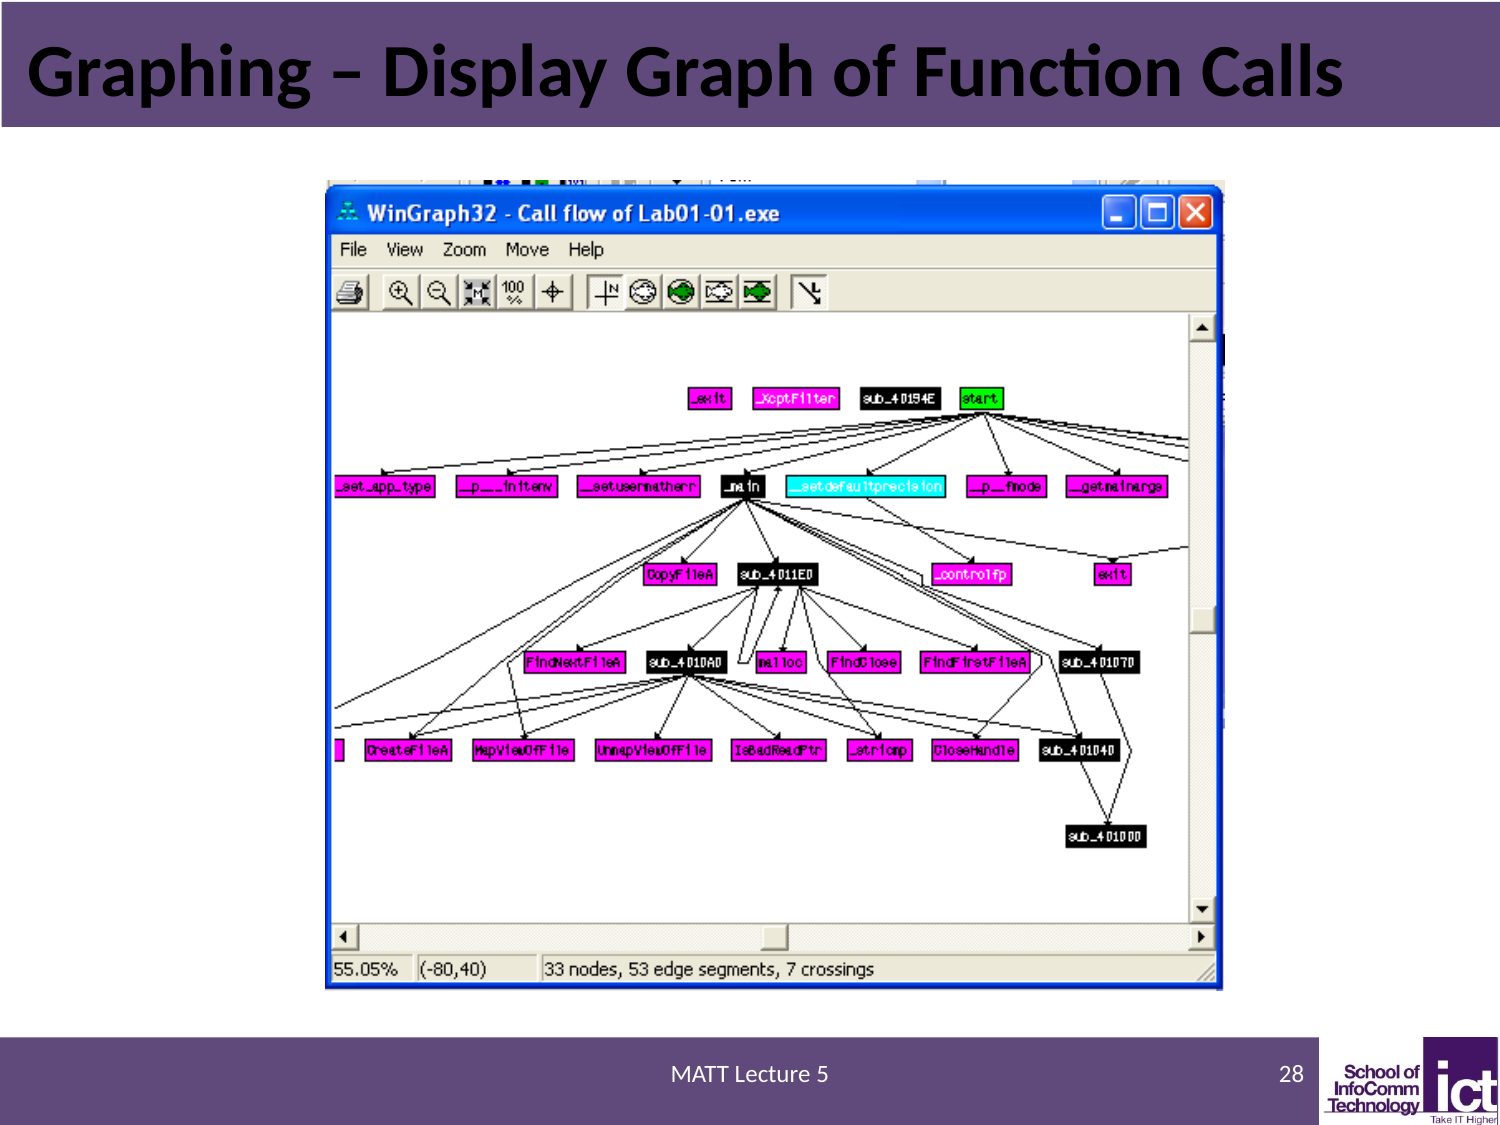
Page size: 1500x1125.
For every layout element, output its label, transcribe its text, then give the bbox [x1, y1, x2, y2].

picture [325, 180, 1226, 991]
title Graphing – Display Graph of Function Calls [12, 13, 1463, 119]
picture [1319, 1037, 1497, 1125]
slide_number 28 [1037, 1042, 1320, 1103]
footer MATT Lecture 5 [512, 1042, 988, 1103]
